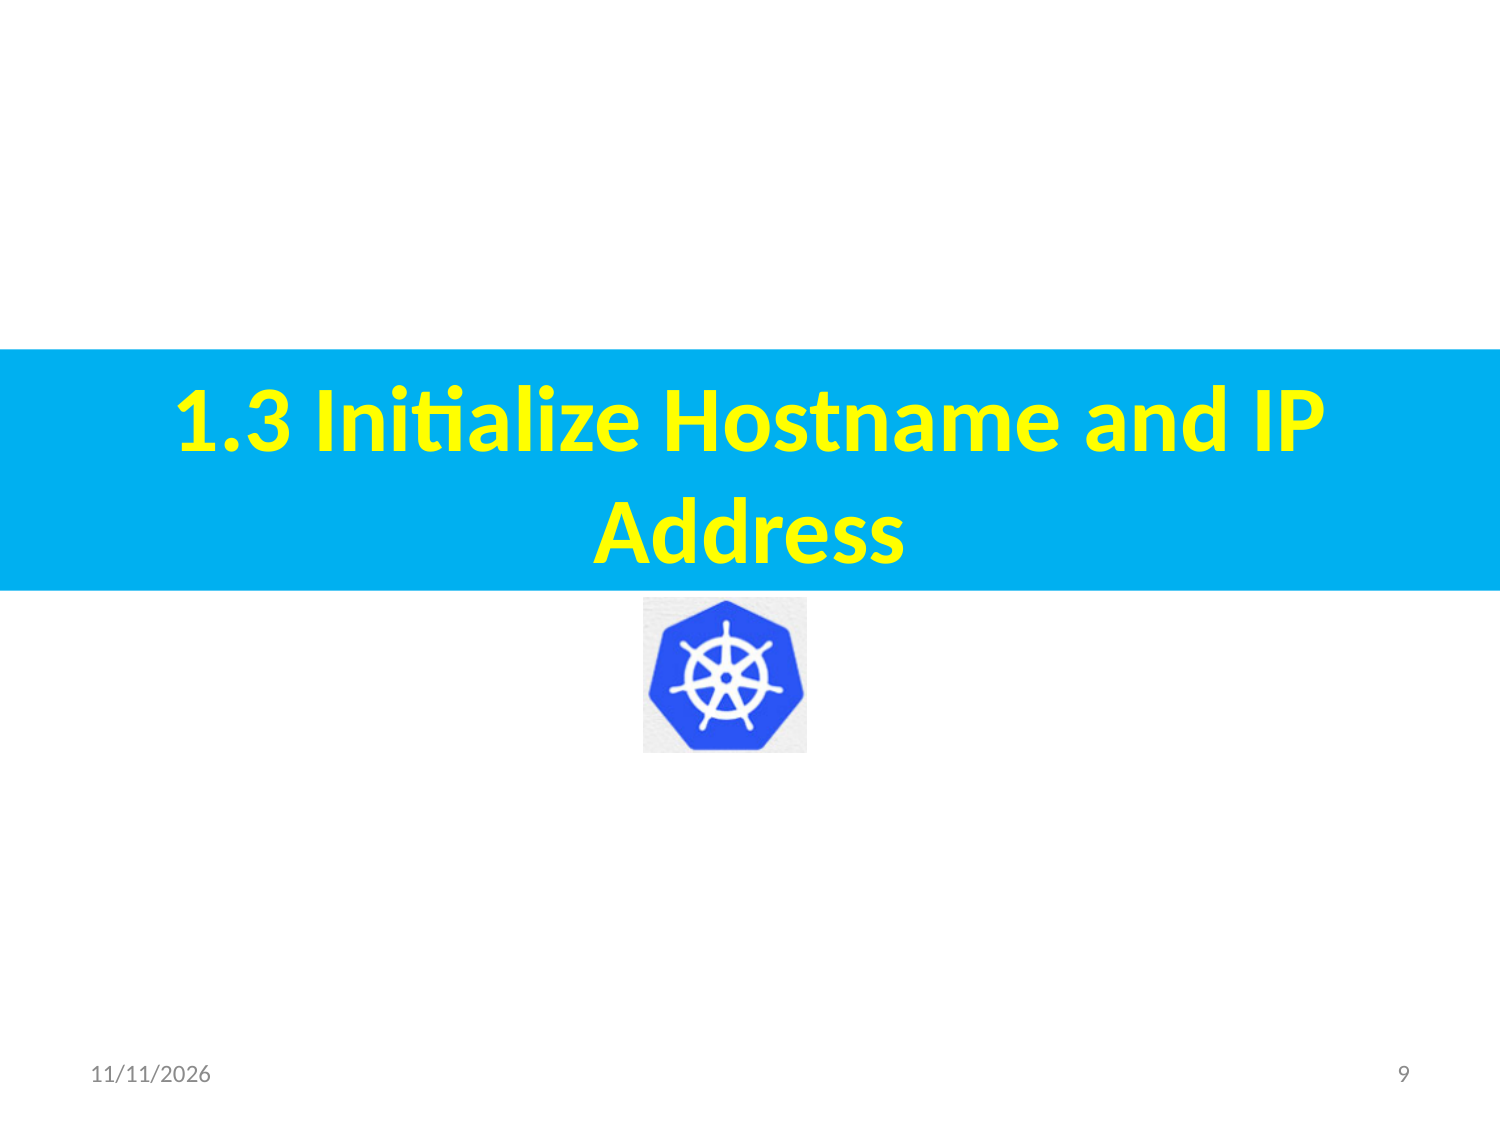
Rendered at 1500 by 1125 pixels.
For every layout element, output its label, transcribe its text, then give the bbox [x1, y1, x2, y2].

title 1.3 Initialize Hostname and IP Address [0, 349, 1500, 591]
slide_number 9 [1074, 1042, 1425, 1103]
picture [643, 596, 807, 753]
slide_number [75, 1042, 425, 1103]
